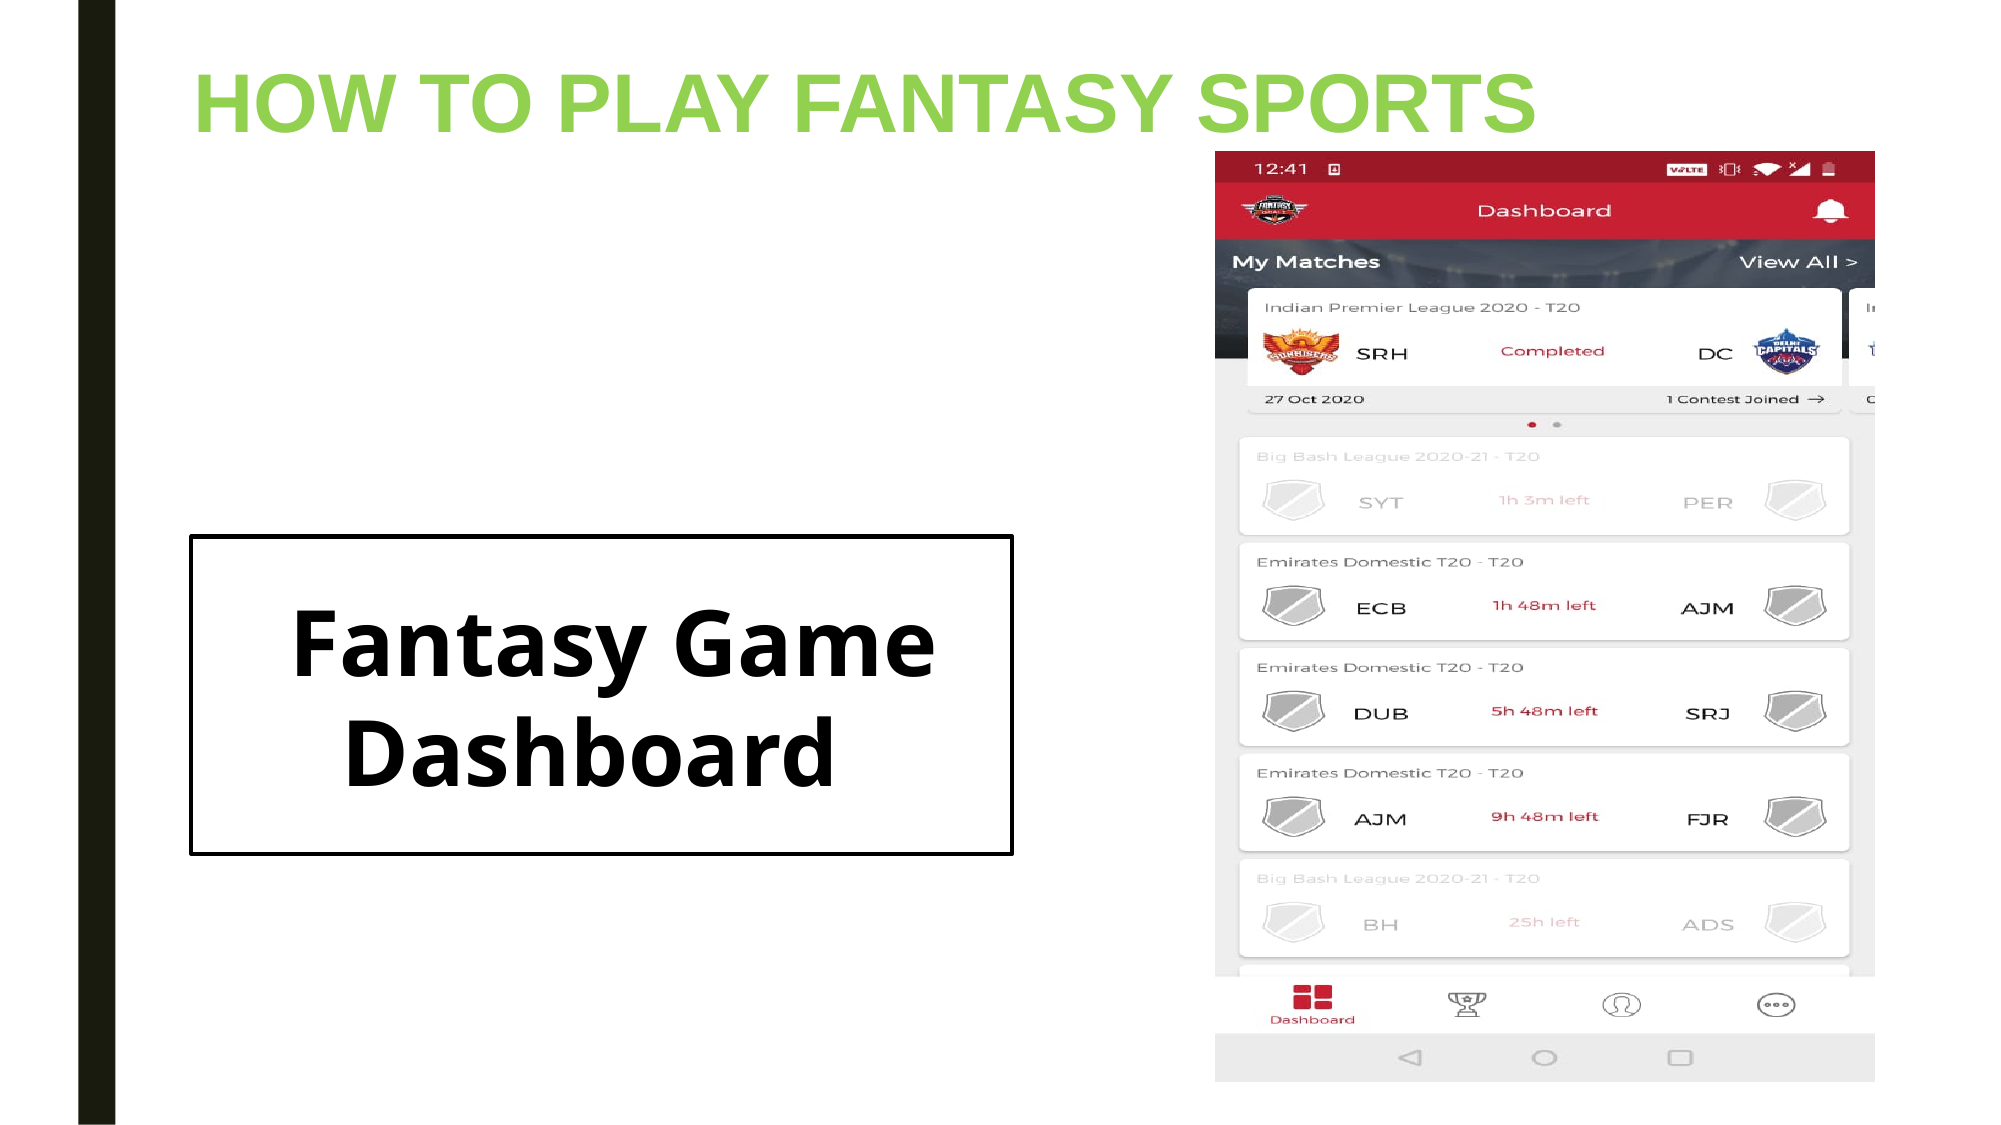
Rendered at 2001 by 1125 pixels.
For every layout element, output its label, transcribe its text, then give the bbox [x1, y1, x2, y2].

text_box Fantasy Game Dashboard [189, 534, 1014, 856]
text_box HOW TO PLAY FANTASY SPORTS [178, 53, 1904, 214]
picture [1214, 151, 1875, 1083]
